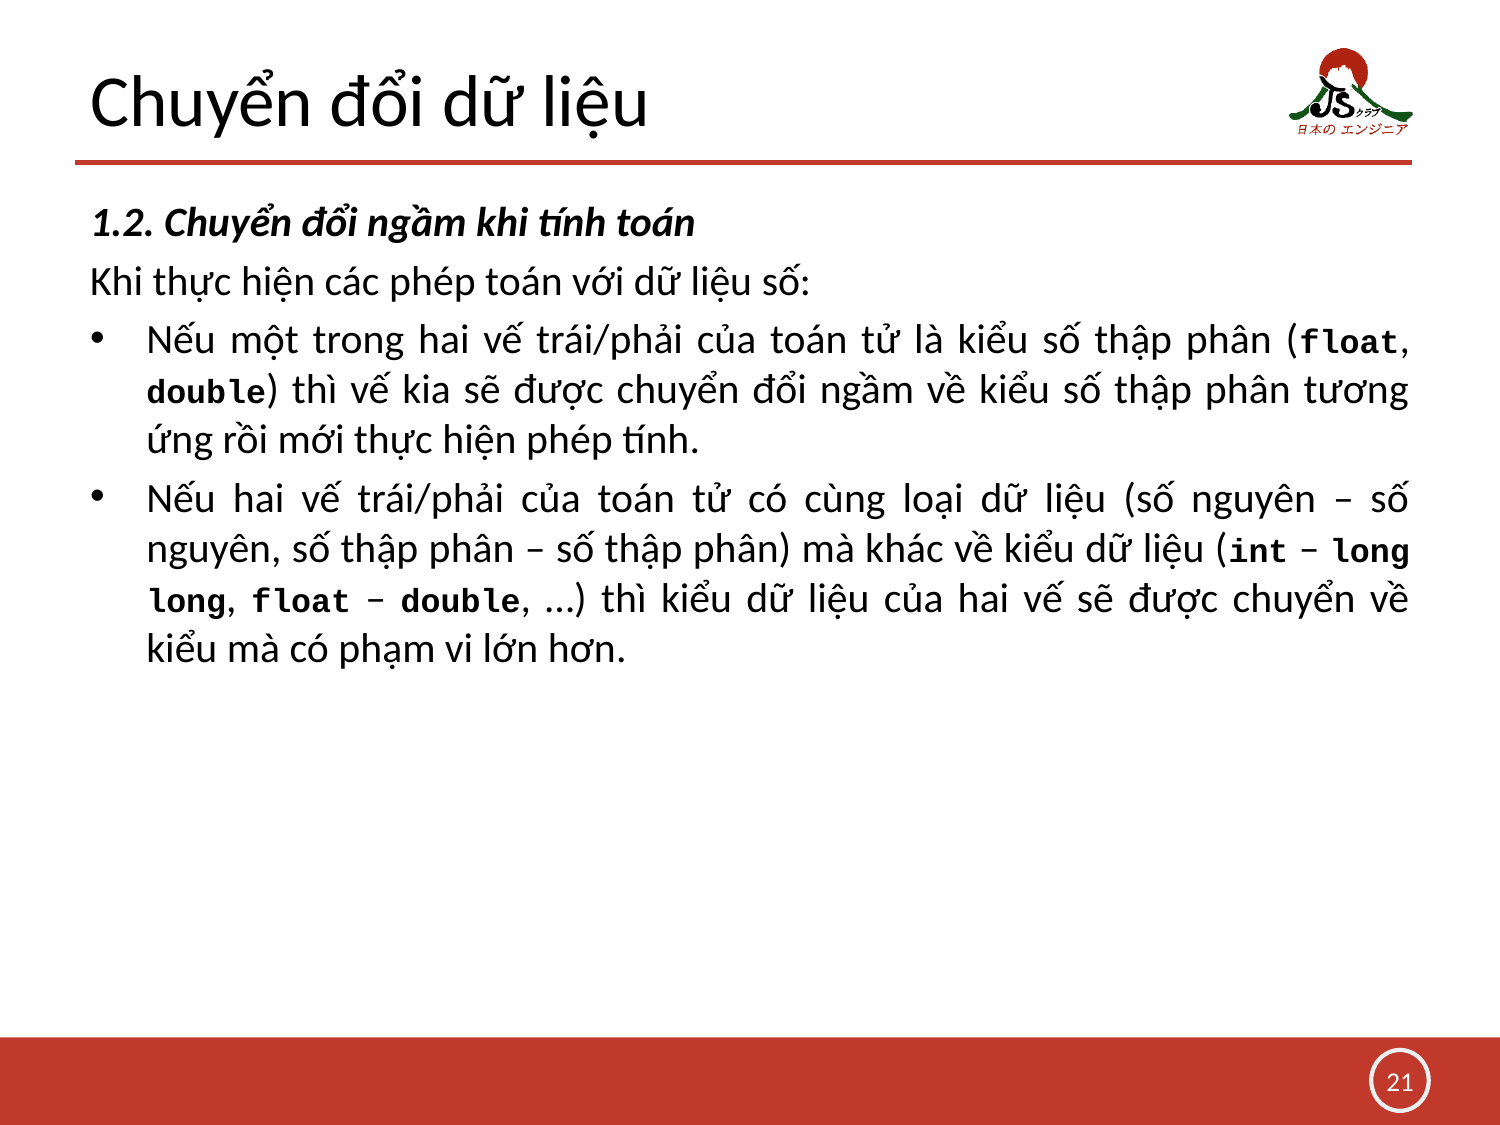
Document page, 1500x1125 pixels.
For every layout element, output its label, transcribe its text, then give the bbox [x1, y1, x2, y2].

list 1.2. Chuyển đổi ngầm khi tính toán Khi thực hiện các phép toán với dữ liệu số: Nếu một trong hai vế trái/phải của toán tử là kiểu số thập phân (float, double) thì vế kia sẽ được chuyển đổi ngầm về kiểu số thập phân tương ứng rồi mới thực hiện phép tính. Nếu hai vế trái/phải của toán tử có cùng loại dữ liệu (số nguyên – số nguyên, số thập phân – số thập phân) mà khác về kiểu dữ liệu (int – long long, float – double, …) thì kiểu dữ liệu của hai vế sẽ được chuyển về kiểu mà có phạm vi lớn hơn. [75, 187, 1425, 1021]
picture [1289, 48, 1413, 135]
title Chuyển đổi dữ liệu [75, 45, 1275, 149]
